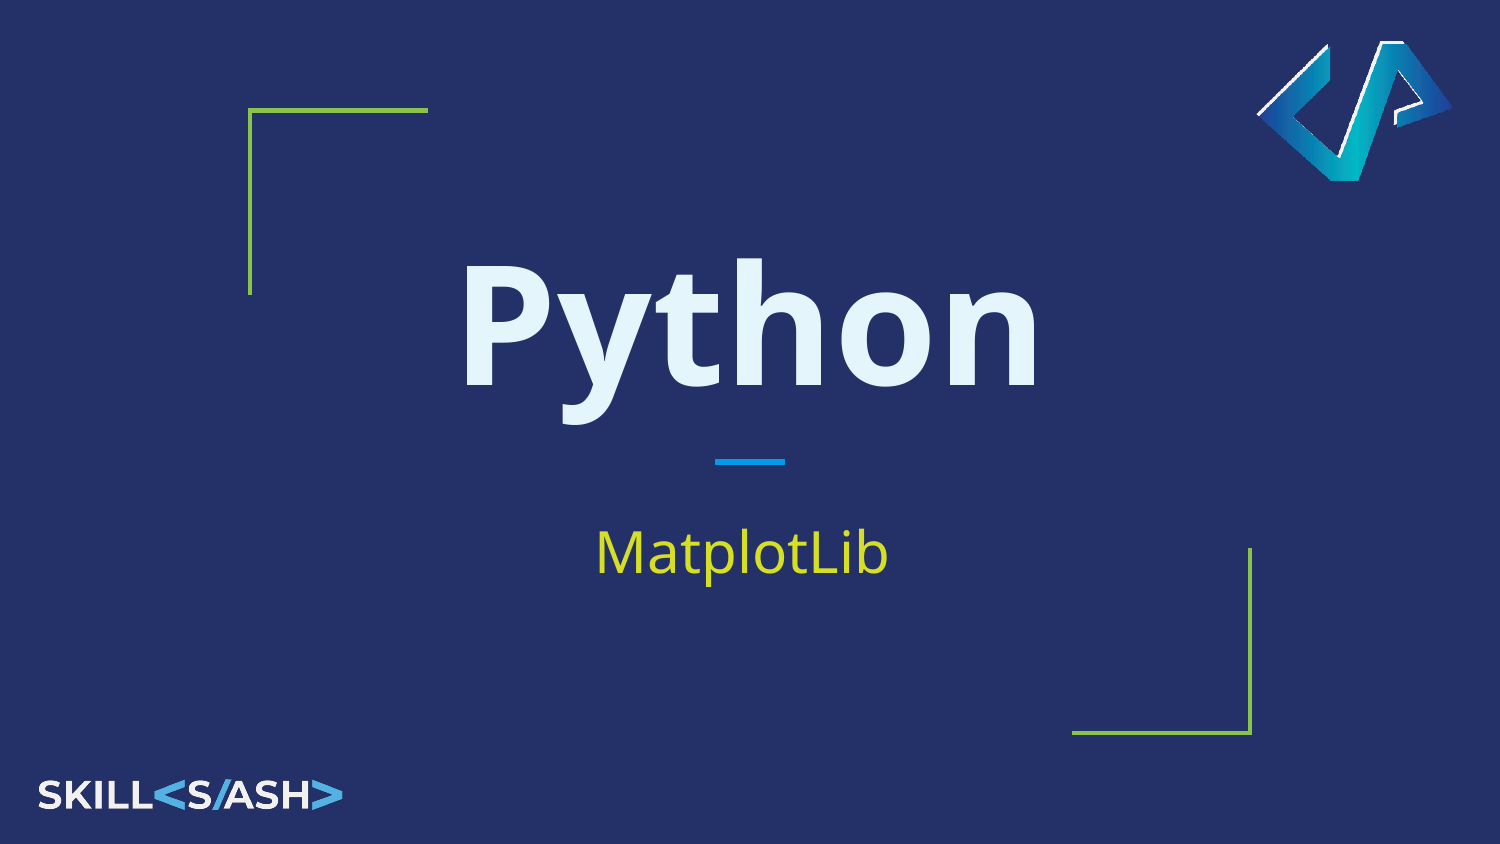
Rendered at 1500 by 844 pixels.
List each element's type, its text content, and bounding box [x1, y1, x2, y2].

picture [1246, 25, 1463, 196]
picture [27, 767, 354, 815]
title Python [275, 195, 1225, 435]
subtitle MatplotLib [275, 500, 1225, 650]
